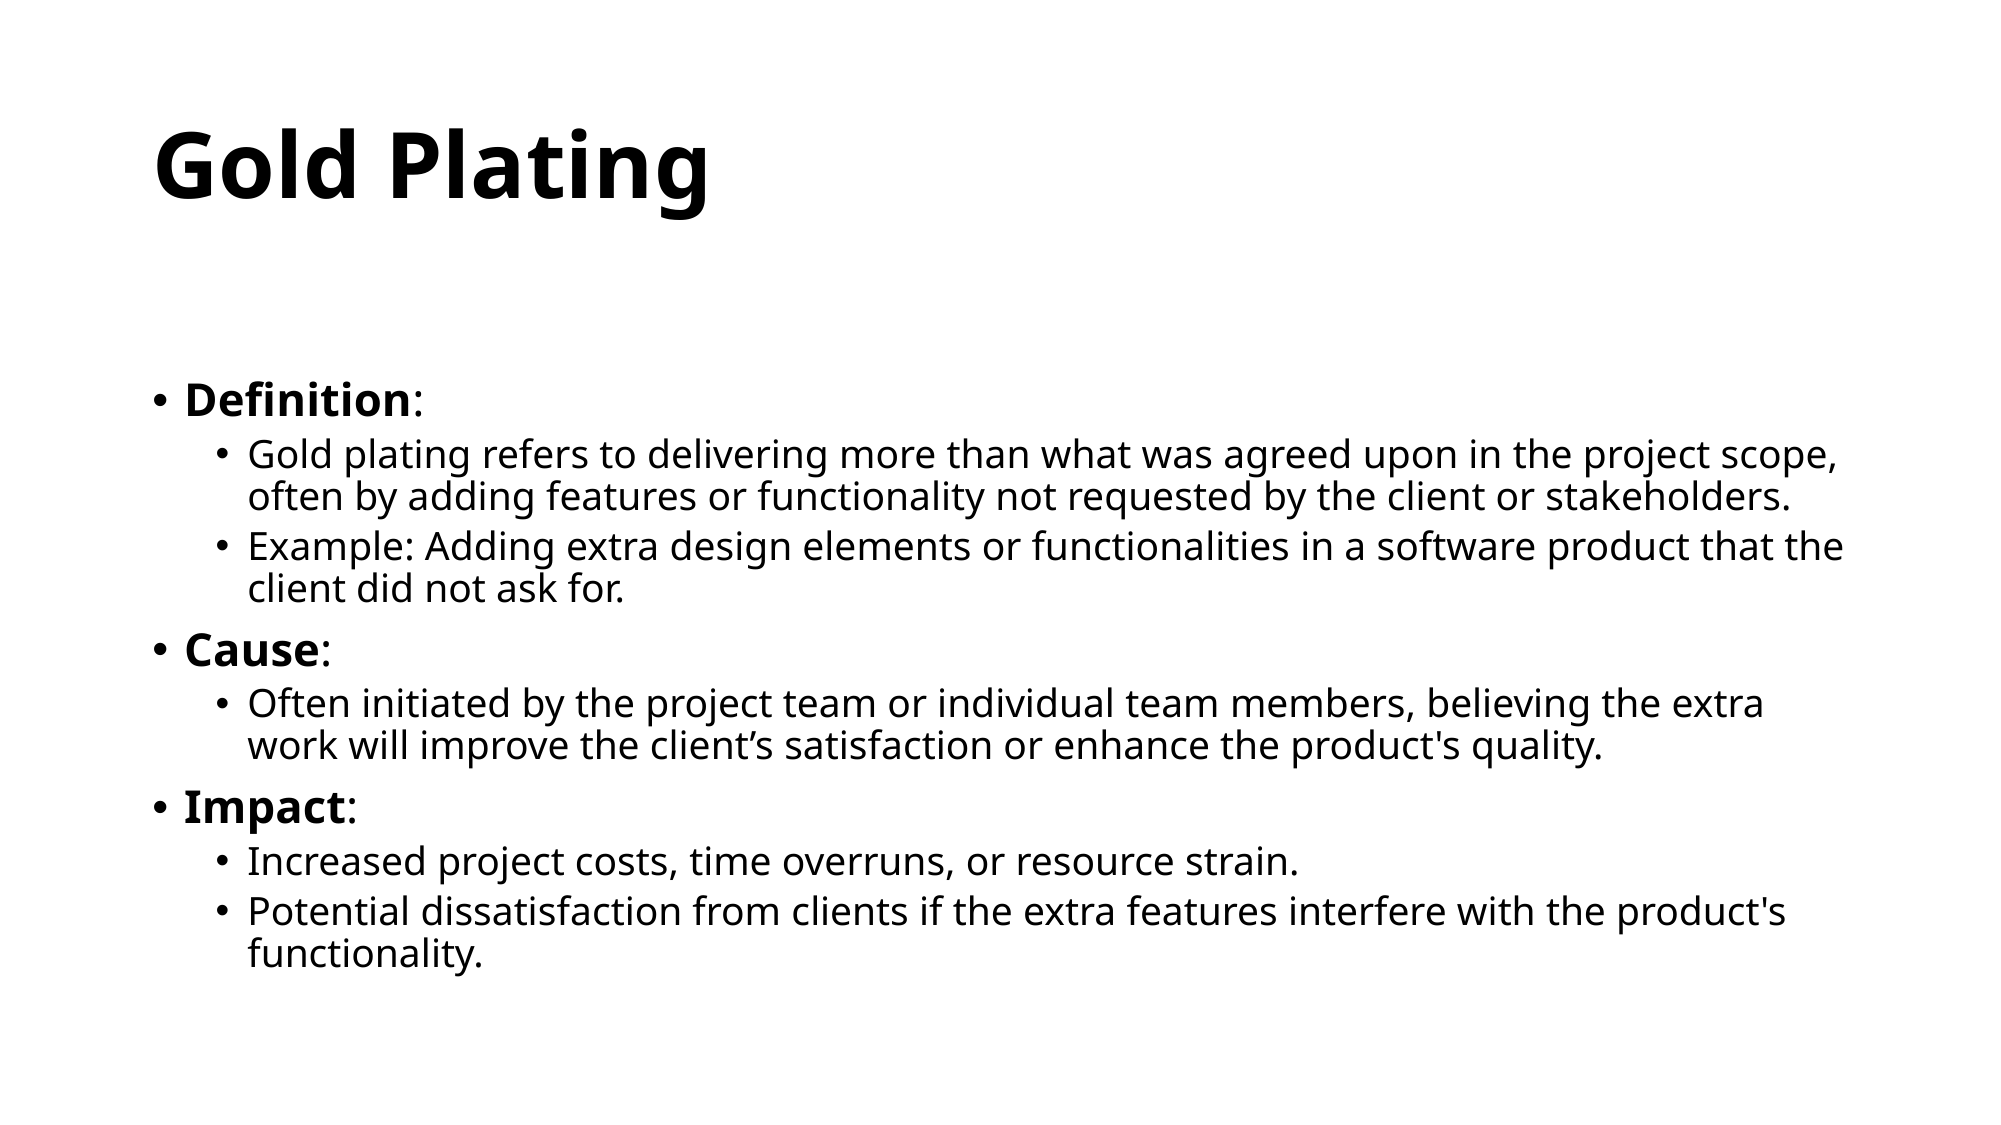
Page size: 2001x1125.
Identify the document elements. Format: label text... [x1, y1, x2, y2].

list Definition: Gold plating refers to delivering more than what was agreed upon in the project scope, often by adding features or functionality not requested by the client or stakeholders. Example: Adding extra design elements or functionalities in a software product that the client did not ask for. Cause: Often initiated by the project team or individual team members, believing the extra work will improve the client’s satisfaction or enhance the product's quality. Impact: Increased project costs, time overruns, or resource strain. Potential dissatisfaction from clients if the extra features interfere with the product's functionality. [137, 299, 1863, 1014]
title Gold Plating [137, 59, 1863, 278]
